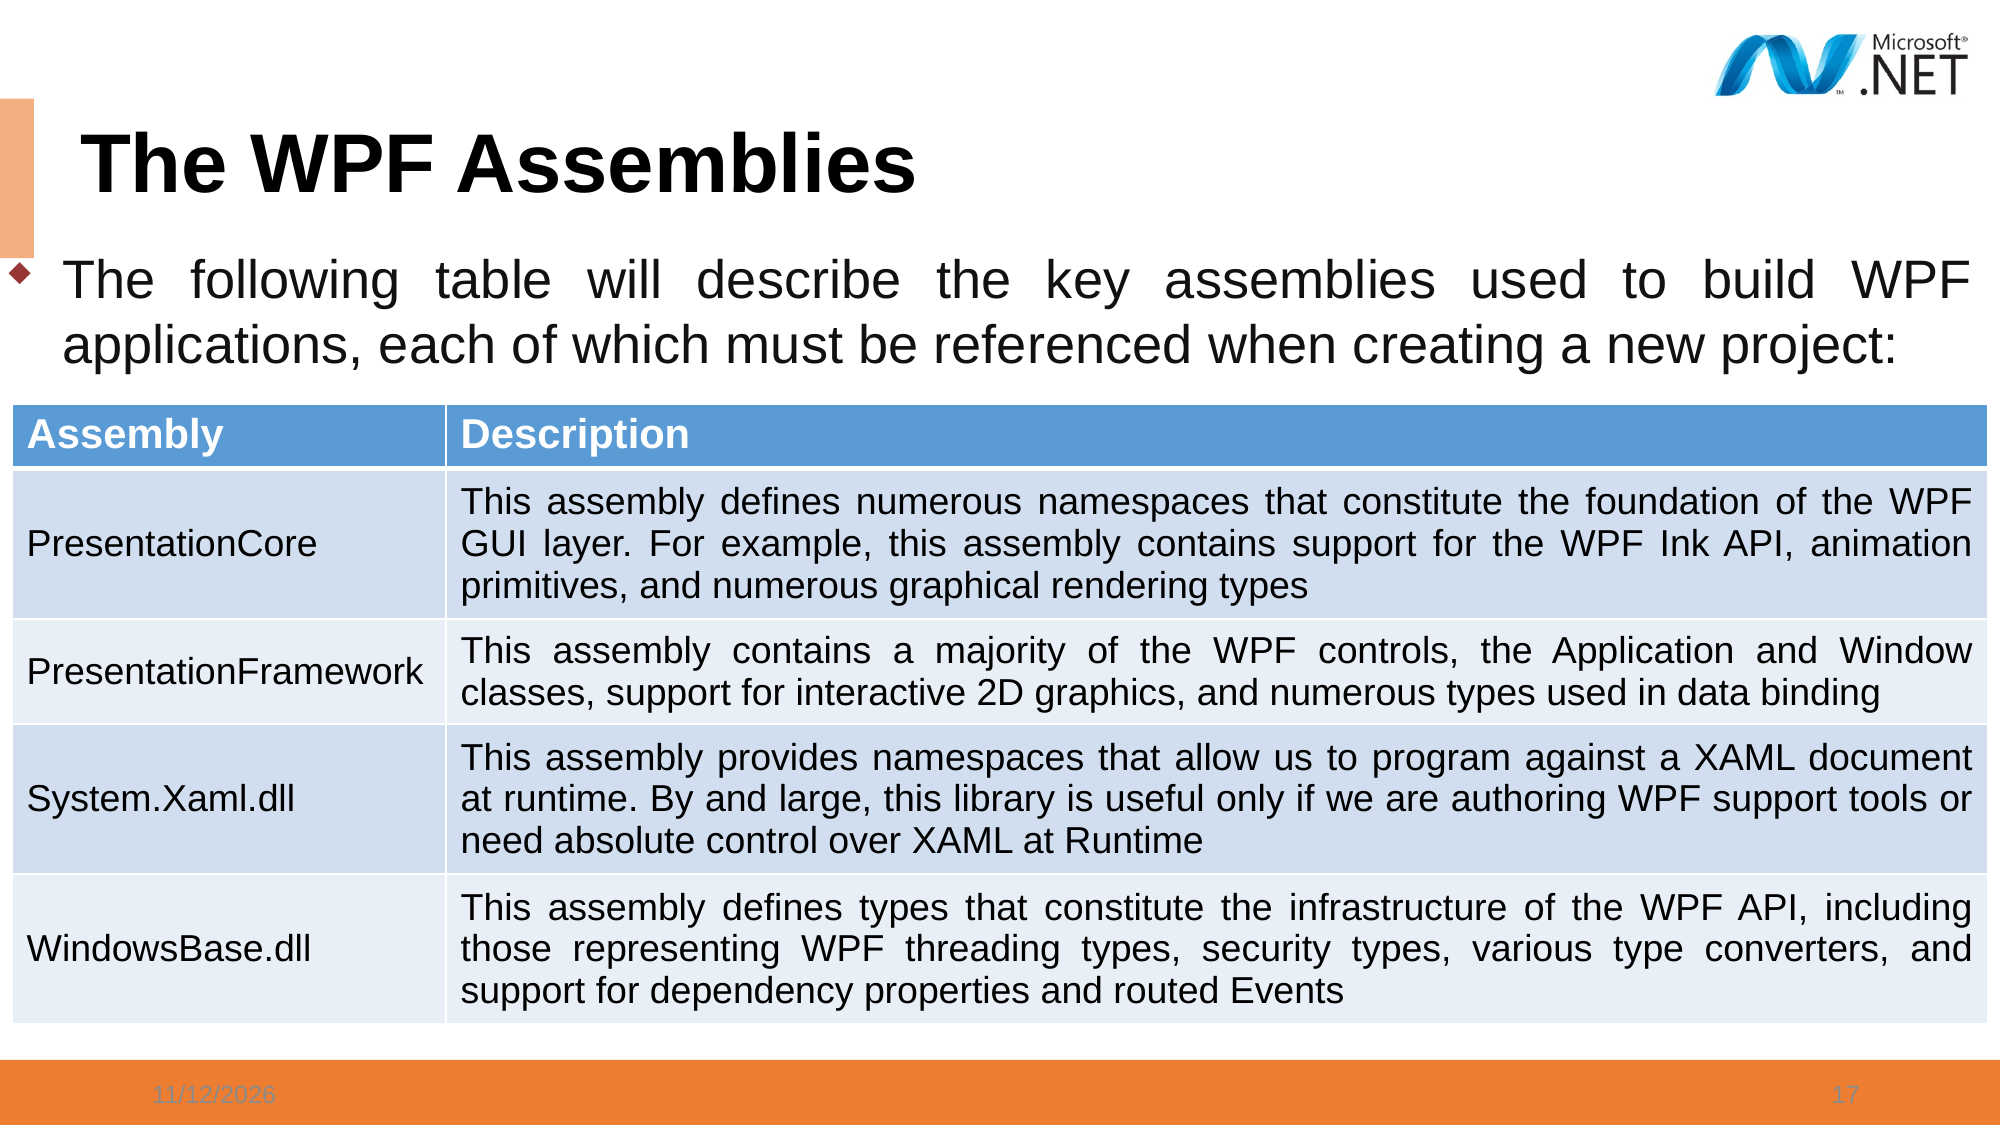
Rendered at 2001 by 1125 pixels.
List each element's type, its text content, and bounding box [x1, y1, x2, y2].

table_cell System.Xaml.dll [13, 725, 445, 873]
table_header Assembly [13, 405, 445, 466]
text_box The following table will describe the key assemblies used to build WPF applications, each of which must be referenced when creating a new project: [0, 237, 1990, 382]
title The WPF Assemblies [65, 118, 2000, 213]
table_cell This assembly contains a majority of the WPF controls, the Application and Window classes, support for interactive 2D graphics, and numerous types used in data binding [447, 620, 1987, 723]
slide_number 17 [1424, 1063, 1875, 1123]
table_cell PresentationCore [13, 471, 445, 618]
picture [1679, 0, 2001, 129]
table_cell WindowsBase.dll [13, 875, 445, 1023]
table_cell This assembly provides namespaces that allow us to program against a XAML document at runtime. By and large, this library is useful only if we are authoring WPF support tools or need absolute control over XAML at Runtime [447, 725, 1987, 873]
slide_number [137, 1063, 588, 1123]
table_cell This assembly defines types that constitute the infrastructure of the WPF API, including those representing WPF threading types, security types, various type converters, and support for dependency properties and routed Events [447, 875, 1987, 1023]
table_cell This assembly defines numerous namespaces that constitute the foundation of the WPF GUI layer. For example, this assembly contains support for the WPF Ink API, animation primitives, and numerous graphical rendering types [447, 471, 1987, 618]
table_cell PresentationFramework [13, 620, 445, 723]
table_header Description [447, 405, 1987, 466]
